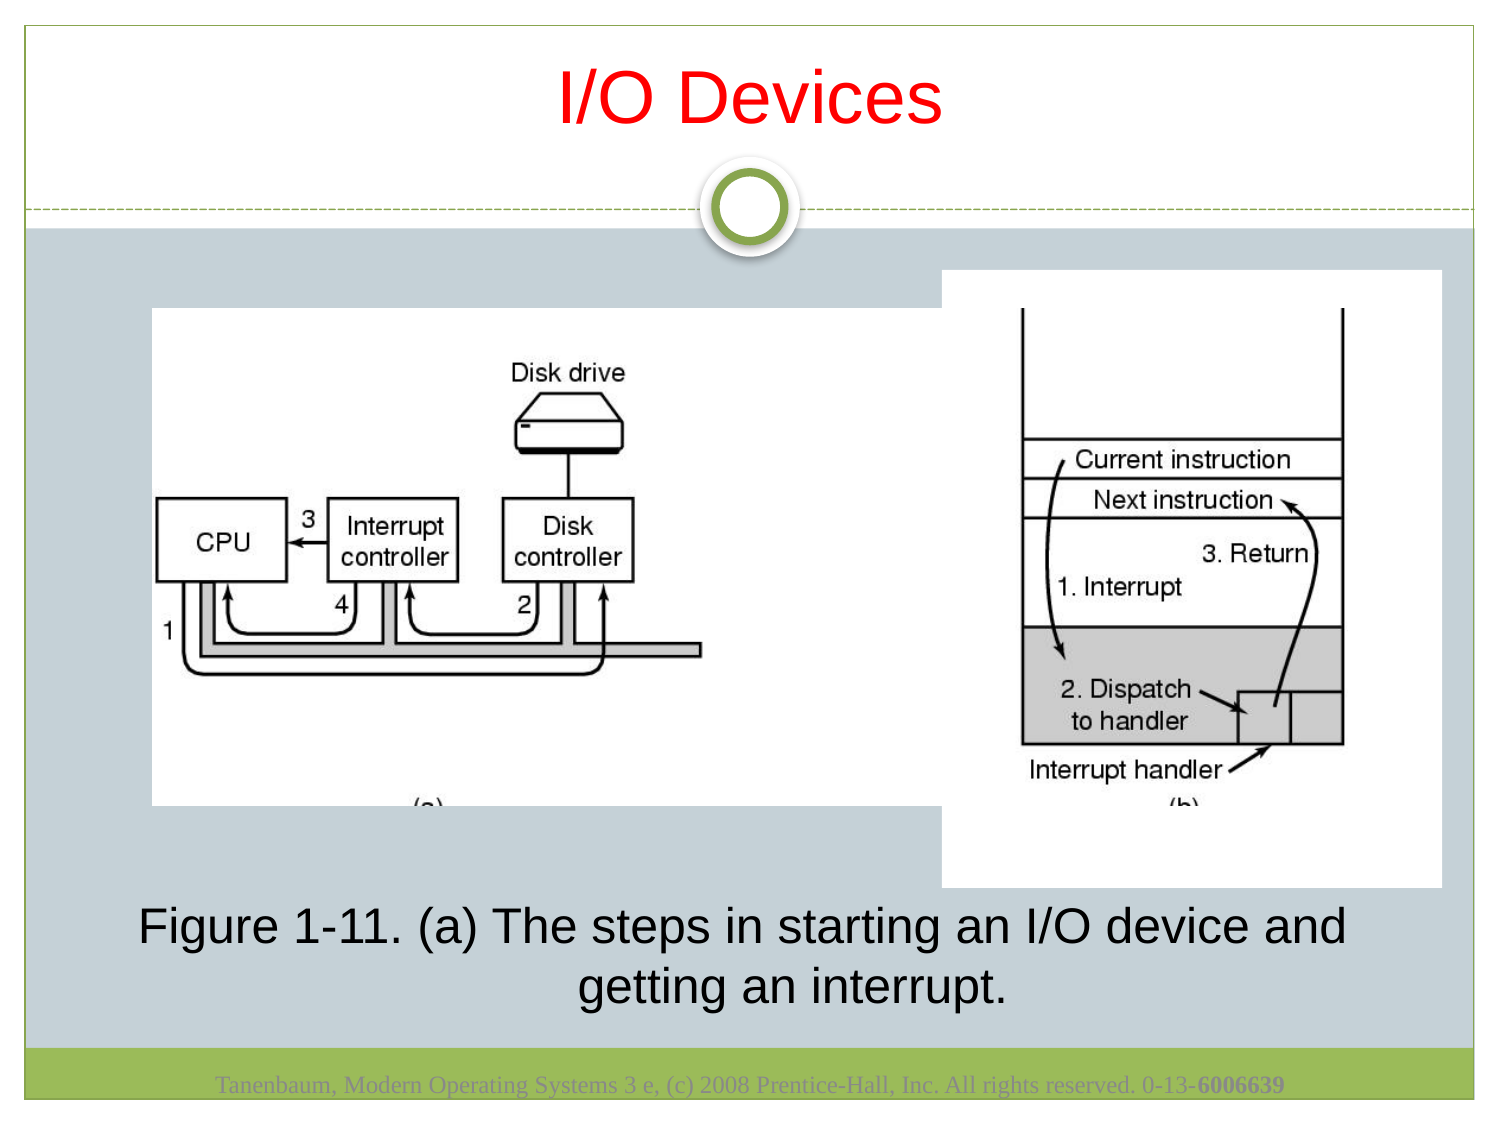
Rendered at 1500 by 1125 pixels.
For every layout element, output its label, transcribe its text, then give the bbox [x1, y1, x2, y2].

text_box Figure 1-11. (a) The steps in starting an I/O device and getting an interrupt. [0, 886, 1500, 1024]
text_box I/O Devices [0, 0, 1500, 188]
picture [152, 308, 1348, 806]
text_box Tanenbaum, Modern Operating Systems 3 e, (c) 2008 Prentice-Hall, Inc. All rights reserved. 0-13-6006639 [35, 1062, 1465, 1106]
text_box [941, 269, 1443, 888]
